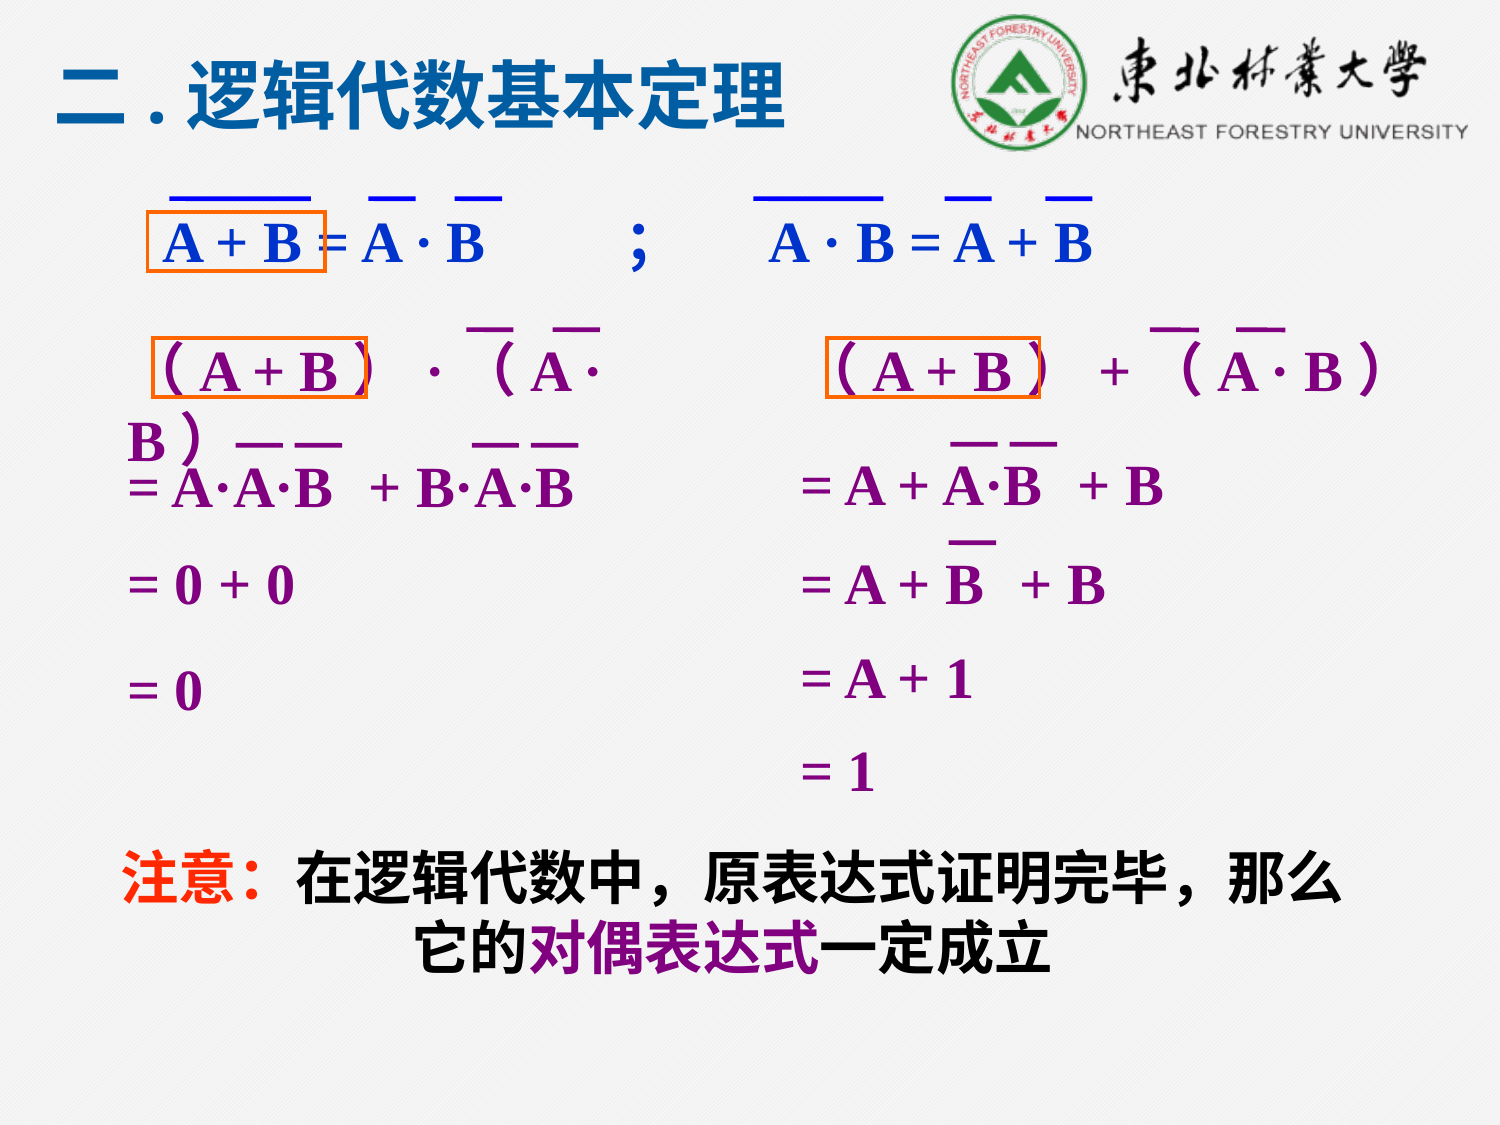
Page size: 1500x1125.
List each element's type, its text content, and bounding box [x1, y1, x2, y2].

text_box 注意：在逻辑代数中，原表达式证明完毕，那么它的对偶表达式一定成立 [88, 834, 1376, 989]
picture [950, 13, 1481, 156]
text_box = 0 [112, 645, 384, 730]
text_box = 0 + 0 [112, 538, 384, 624]
text_box = 1 [785, 725, 1057, 810]
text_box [147, 196, 1306, 282]
text_box 二.逻辑代数基本定理 [41, 42, 880, 146]
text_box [111, 325, 739, 412]
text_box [111, 441, 739, 528]
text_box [785, 325, 1436, 412]
text_box = A + 1 [785, 633, 1164, 718]
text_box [785, 538, 1412, 624]
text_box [785, 439, 1412, 526]
